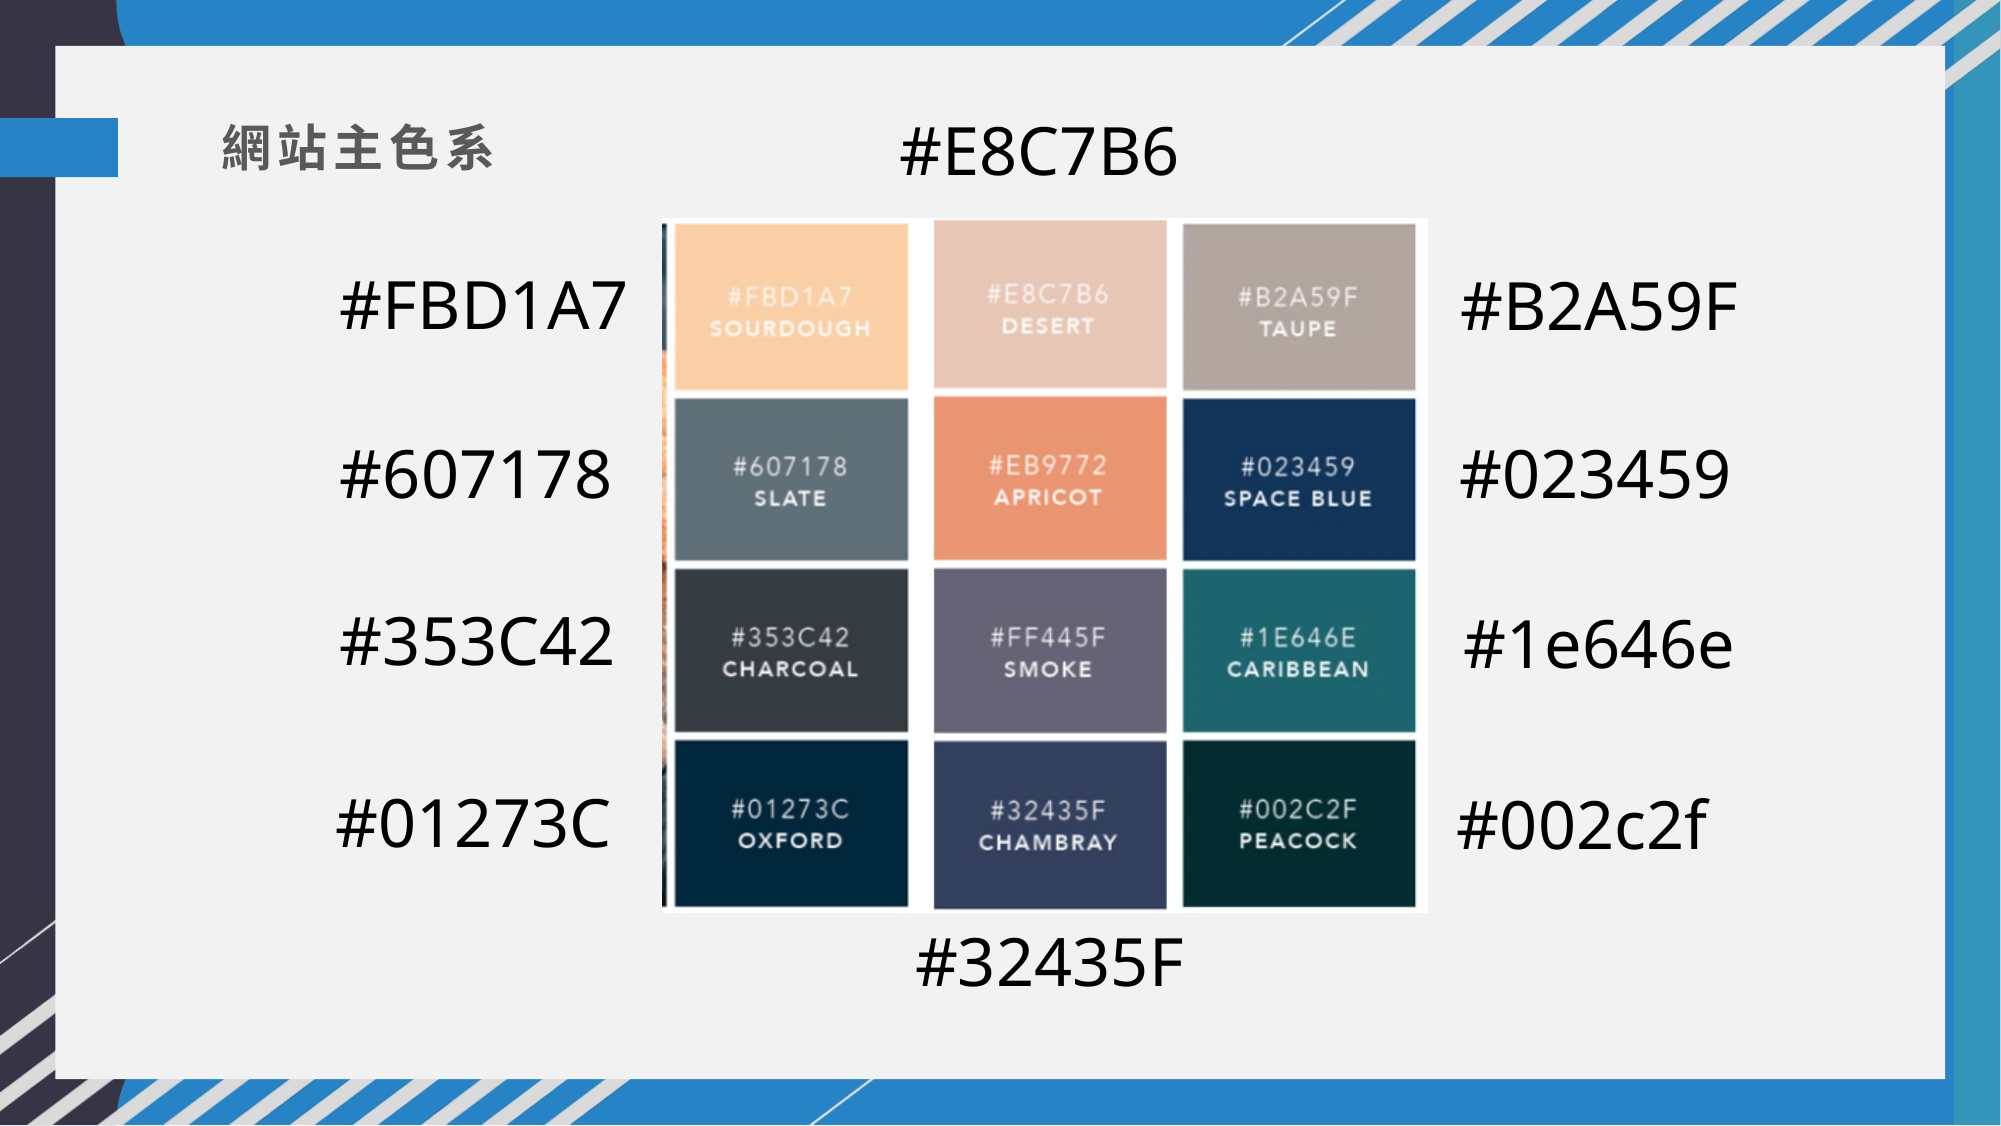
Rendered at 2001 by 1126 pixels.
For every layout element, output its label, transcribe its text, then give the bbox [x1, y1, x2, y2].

text_box #B2A59F [1445, 256, 1833, 352]
text_box #FBD1A7 [325, 255, 662, 351]
text_box #1e646e [1448, 594, 1837, 689]
text_box #32435F [900, 913, 1288, 1008]
text_box #E8C7B6 [884, 101, 1273, 197]
text_box #607178 [325, 424, 662, 520]
picture [662, 218, 1428, 913]
picture [0, 0, 2001, 1125]
text_box #01273C [320, 773, 662, 868]
text_box 網站主色系 [206, 109, 713, 184]
text_box #002c2f [1442, 776, 1830, 871]
text_box #023459 [1444, 424, 1833, 519]
text_box #353C42 [325, 591, 662, 687]
